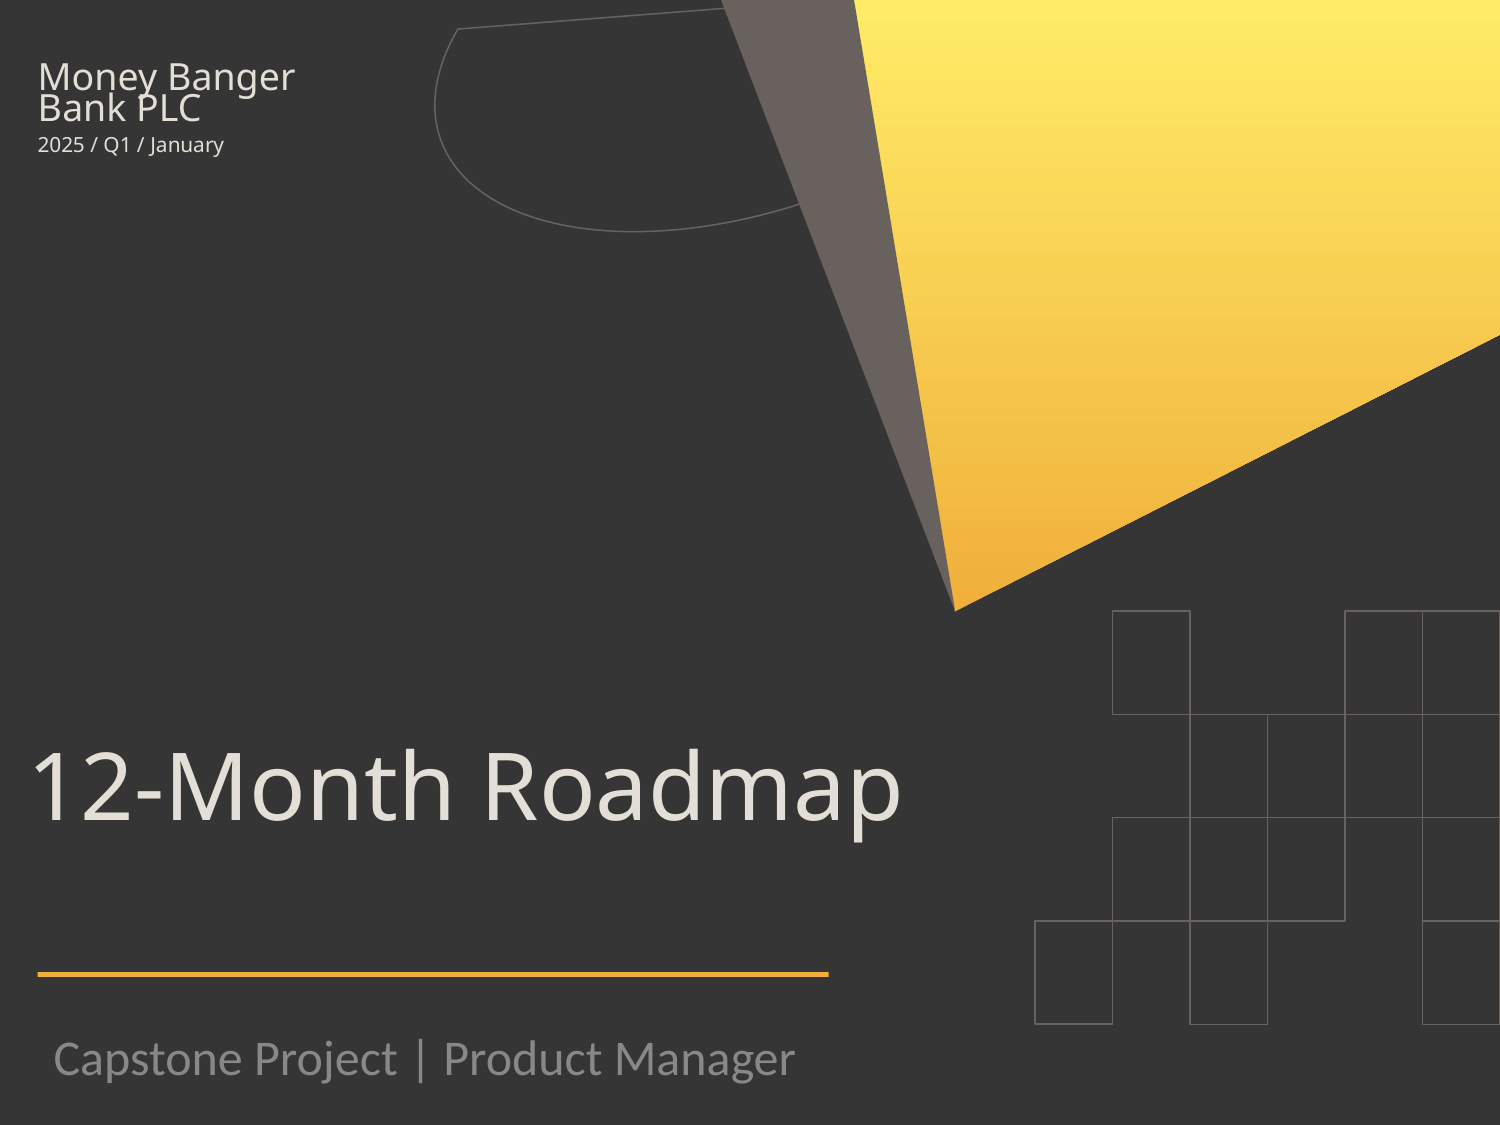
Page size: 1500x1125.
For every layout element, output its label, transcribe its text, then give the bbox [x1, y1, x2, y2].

title 12-Month Roadmap [12, 632, 977, 948]
subtitle Capstone Project | Product Manager [21, 938, 829, 1101]
subtitle Money Banger Bank PLC 2025 / Q1 / January [22, 50, 378, 125]
